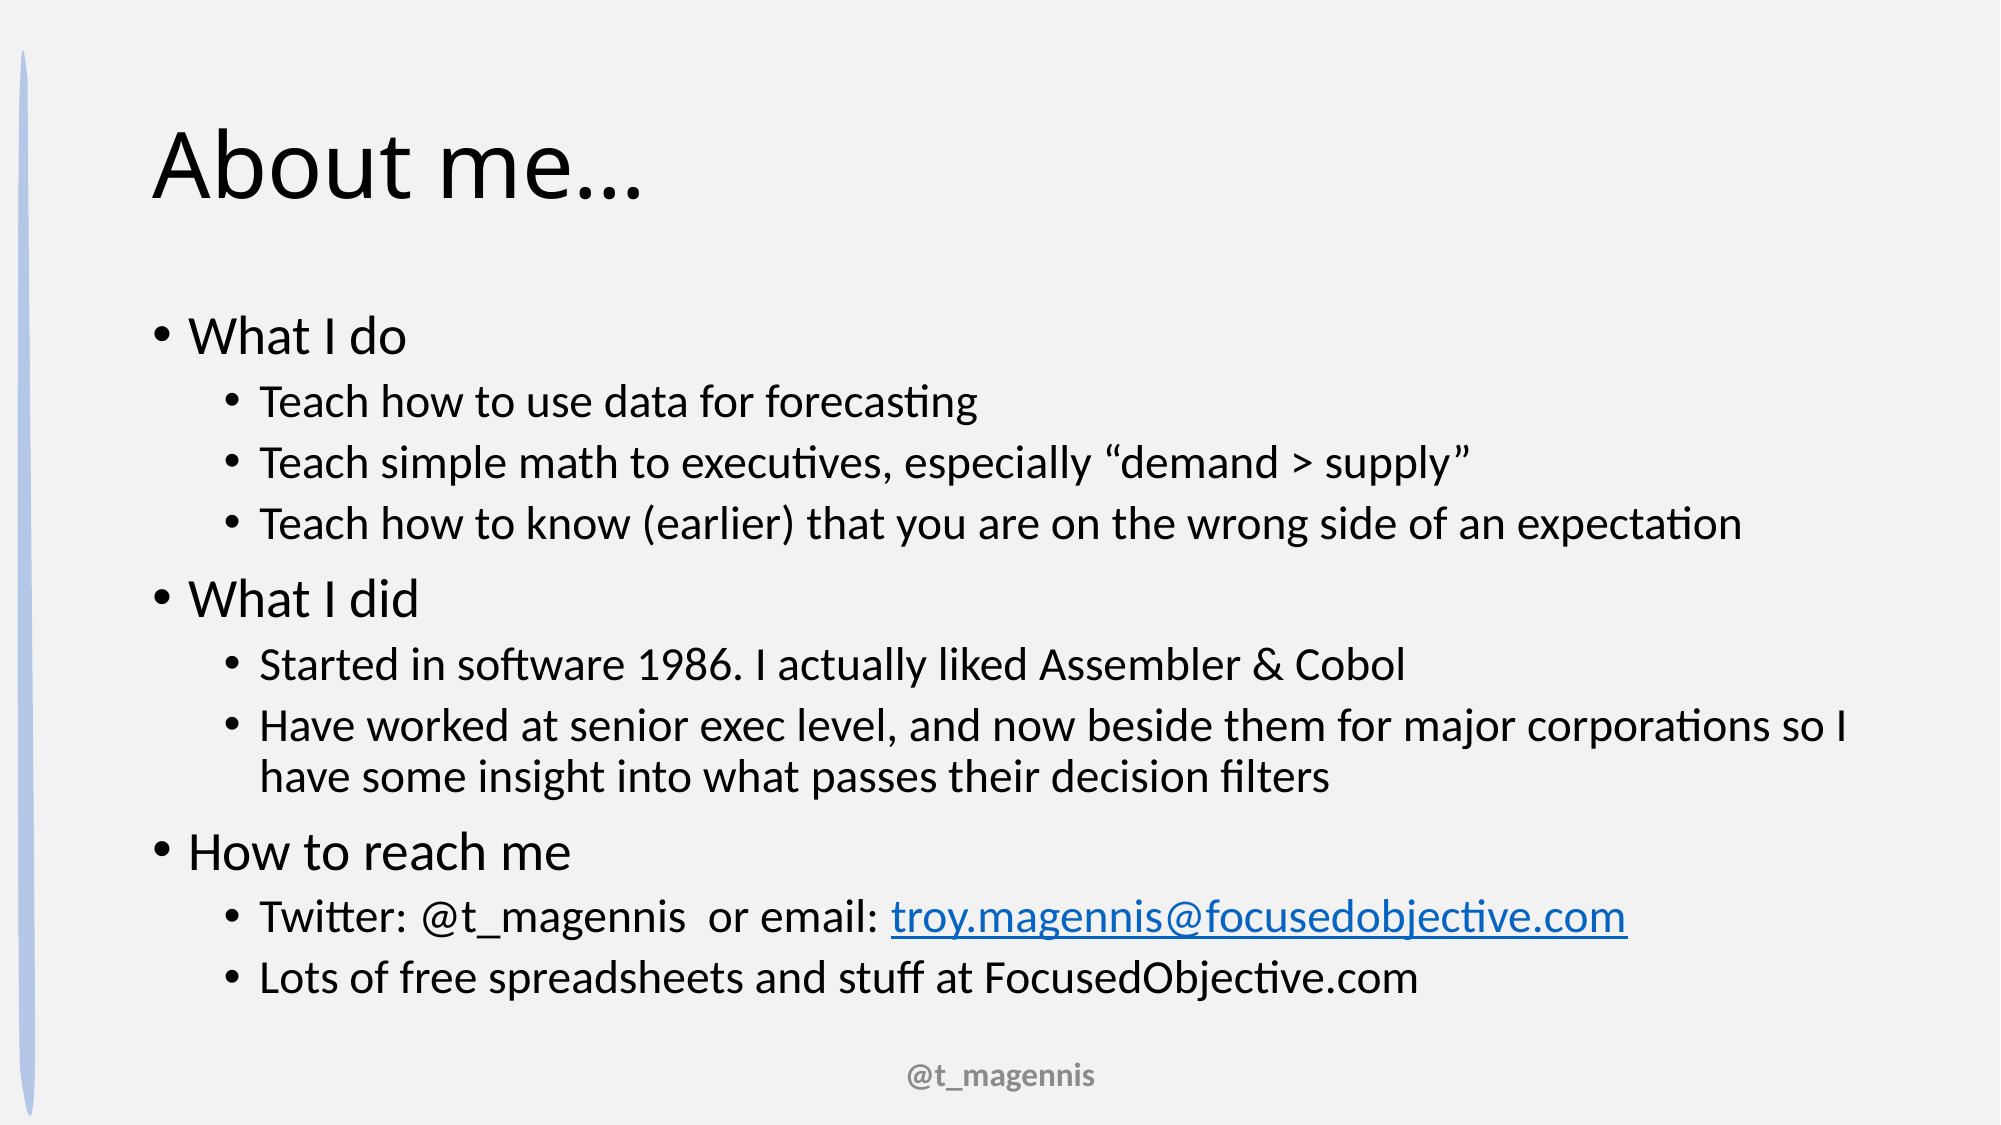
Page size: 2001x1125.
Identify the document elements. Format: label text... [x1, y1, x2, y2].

list What I do Teach how to use data for forecasting Teach simple math to executives, especially “demand > supply” Teach how to know (earlier) that you are on the wrong side of an expectation What I did Started in software 1986. I actually liked Assembler & Cobol Have worked at senior exec level, and now beside them for major corporations so I have some insight into what passes their decision filters How to reach me Twitter: @t_magennis or email: troy.magennis@focusedobjective.com Lots of free spreadsheets and stuff at FocusedObjective.com [137, 299, 1908, 1014]
footer @t_magennis [662, 1042, 1338, 1103]
title About me… [137, 59, 1863, 278]
